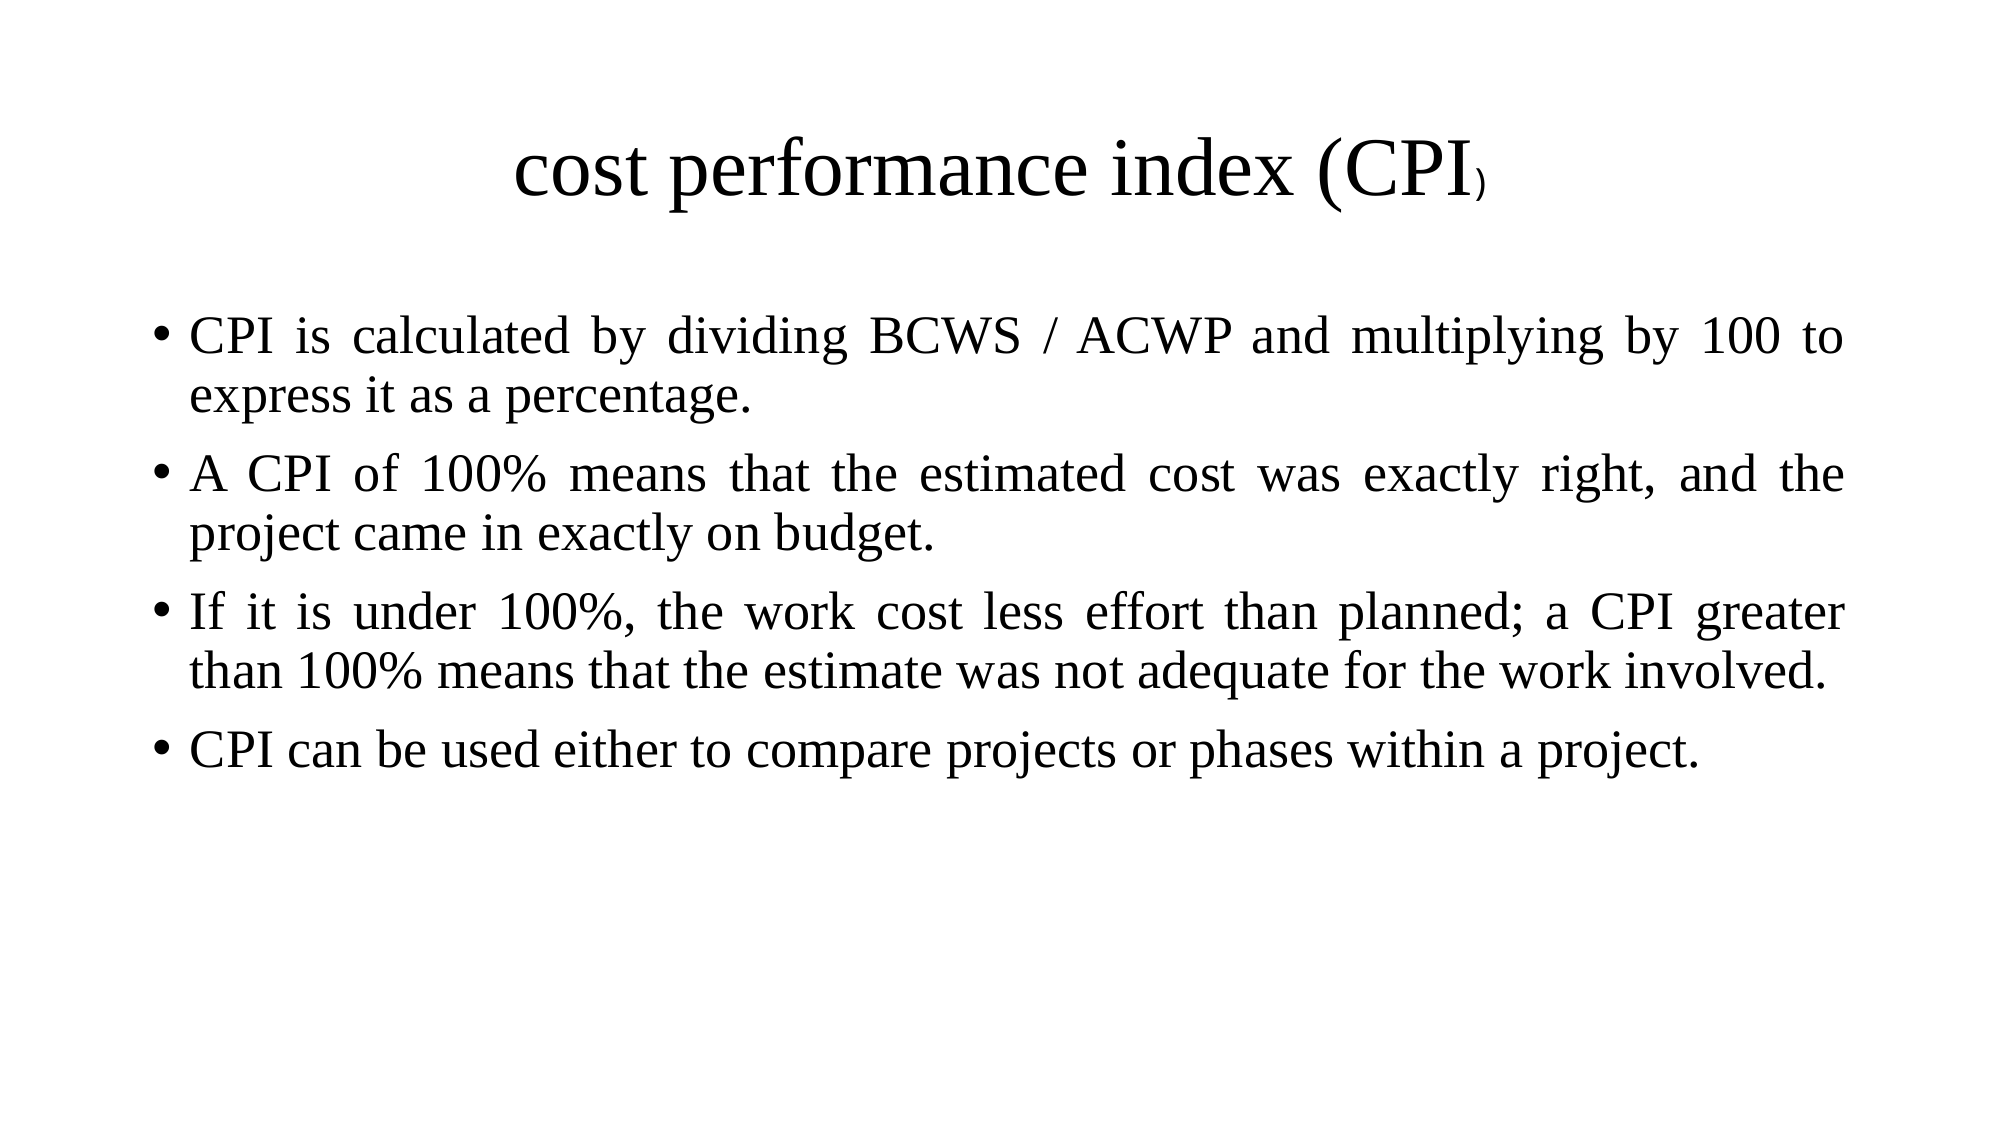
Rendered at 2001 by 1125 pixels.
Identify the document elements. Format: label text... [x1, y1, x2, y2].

title cost performance index (CPI) [137, 59, 1863, 278]
list CPI is calculated by dividing BCWS / ACWP and multiplying by 100 to express it as a percentage. A CPI of 100% means that the estimated cost was exactly right, and the project came in exactly on budget. If it is under 100%, the work cost less effort than planned; a CPI greater than 100% means that the estimate was not adequate for the work involved. CPI can be used either to compare projects or phases within a project. [137, 299, 1863, 1014]
